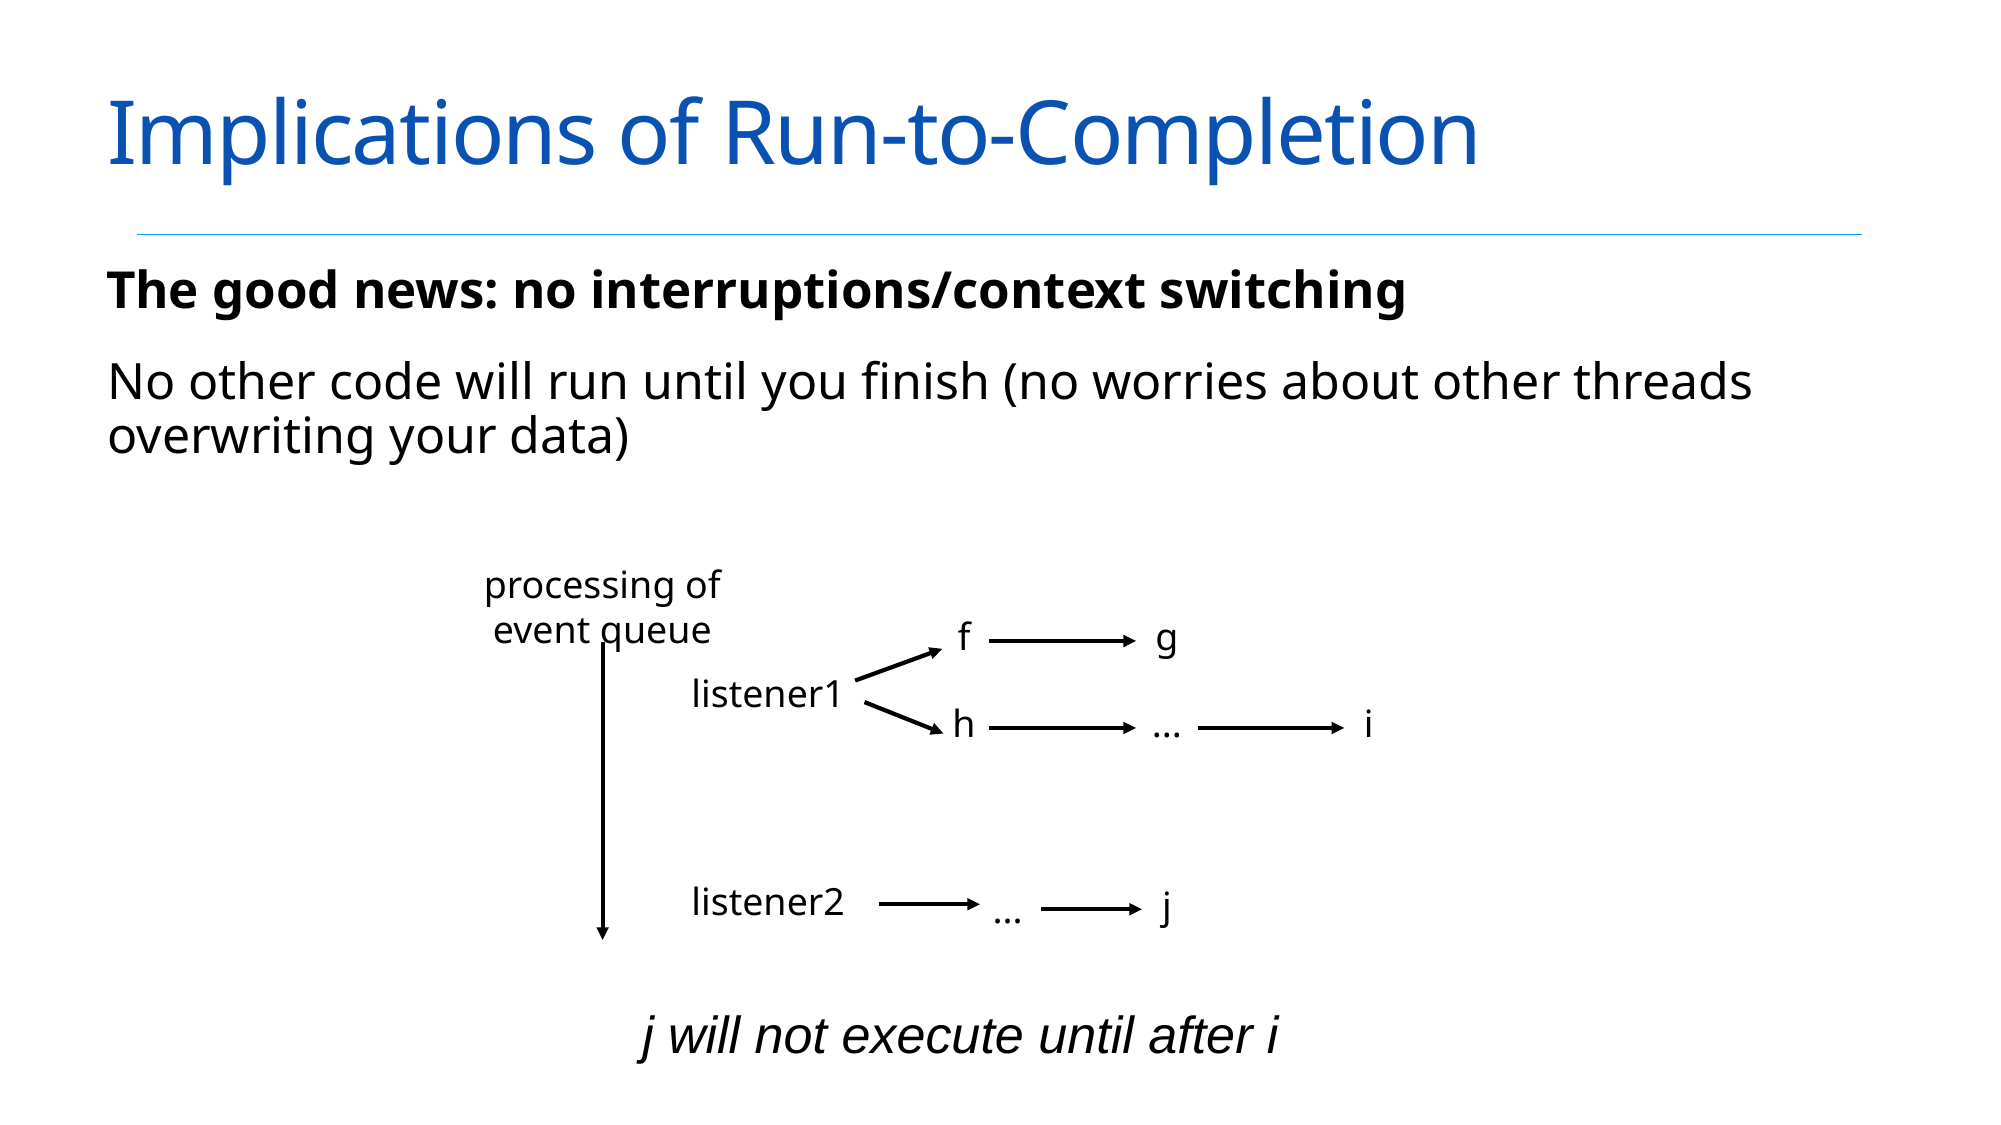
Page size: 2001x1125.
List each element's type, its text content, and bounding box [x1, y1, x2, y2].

text_box [596, 657, 609, 940]
list No other code will run until you finish (no worries about other threads overwriting your data) [98, 347, 1902, 1027]
title Implications of Run-to-Completion [98, 87, 1902, 207]
text_box listener1 [685, 664, 851, 722]
text_box [855, 647, 943, 681]
text_box ... [1145, 693, 1188, 751]
text_box g [1149, 606, 1185, 664]
text_box h [946, 693, 982, 751]
text_box processing of event queue [441, 554, 764, 657]
text_box [879, 898, 980, 911]
text_box listener2 [685, 872, 851, 929]
text_box j [1156, 875, 1178, 933]
text_box [1197, 721, 1345, 735]
text_box [989, 634, 1136, 648]
text_box f [951, 606, 977, 664]
text_box [1041, 903, 1142, 916]
text_box [989, 721, 1136, 735]
text_box [864, 702, 944, 735]
text_box i [1358, 693, 1380, 751]
text_box j will not execute until after i [636, 995, 1286, 1070]
list The good news: no interruptions/context switching [97, 249, 1901, 328]
text_box ... [986, 879, 1029, 937]
